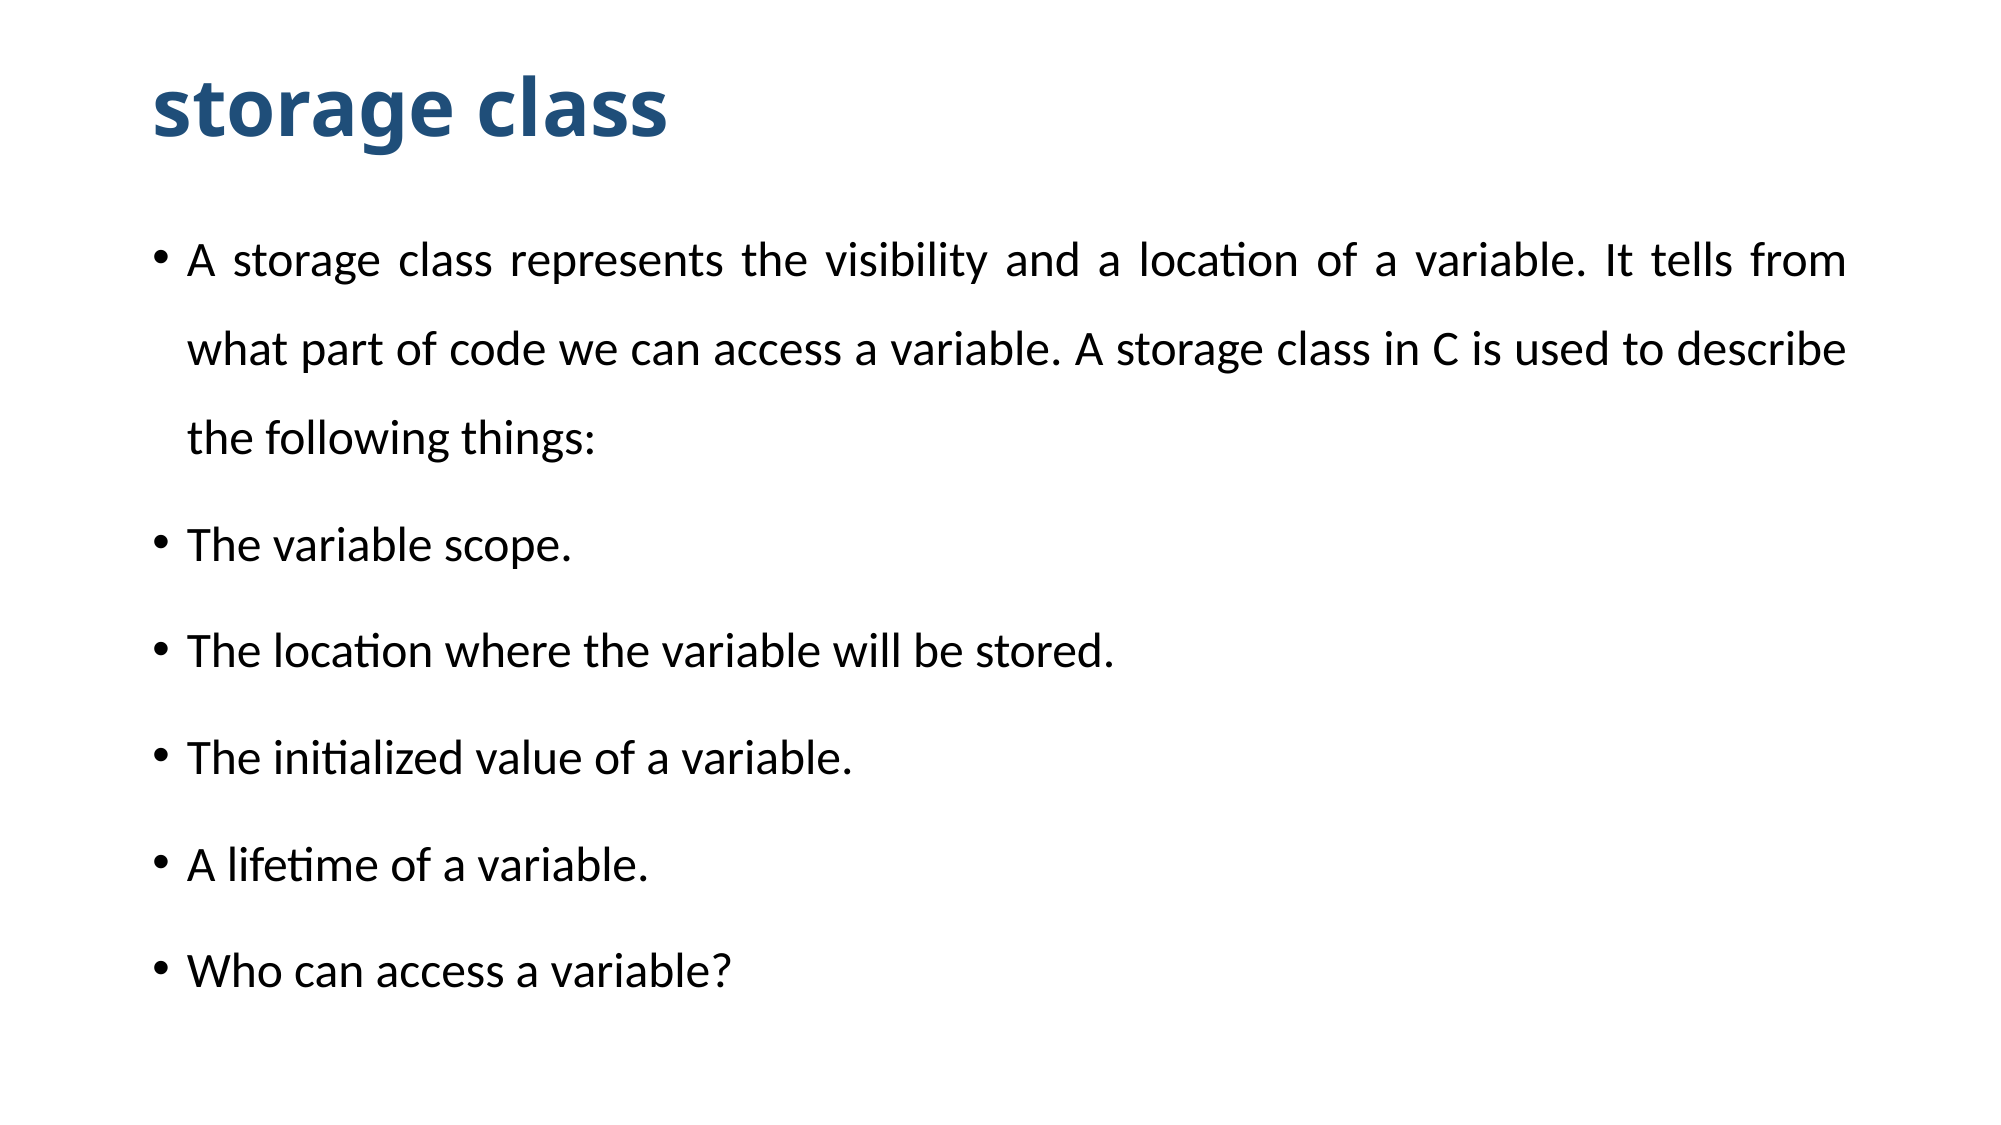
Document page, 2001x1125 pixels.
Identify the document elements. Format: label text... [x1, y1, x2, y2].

list A storage class represents the visibility and a location of a variable. It tells from what part of code we can access a variable. A storage class in C is used to describe the following things: The variable scope. The location where the variable will be stored. The initialized value of a variable. A lifetime of a variable. Who can access a variable? [137, 189, 1863, 1014]
title storage class [137, 59, 1863, 161]
